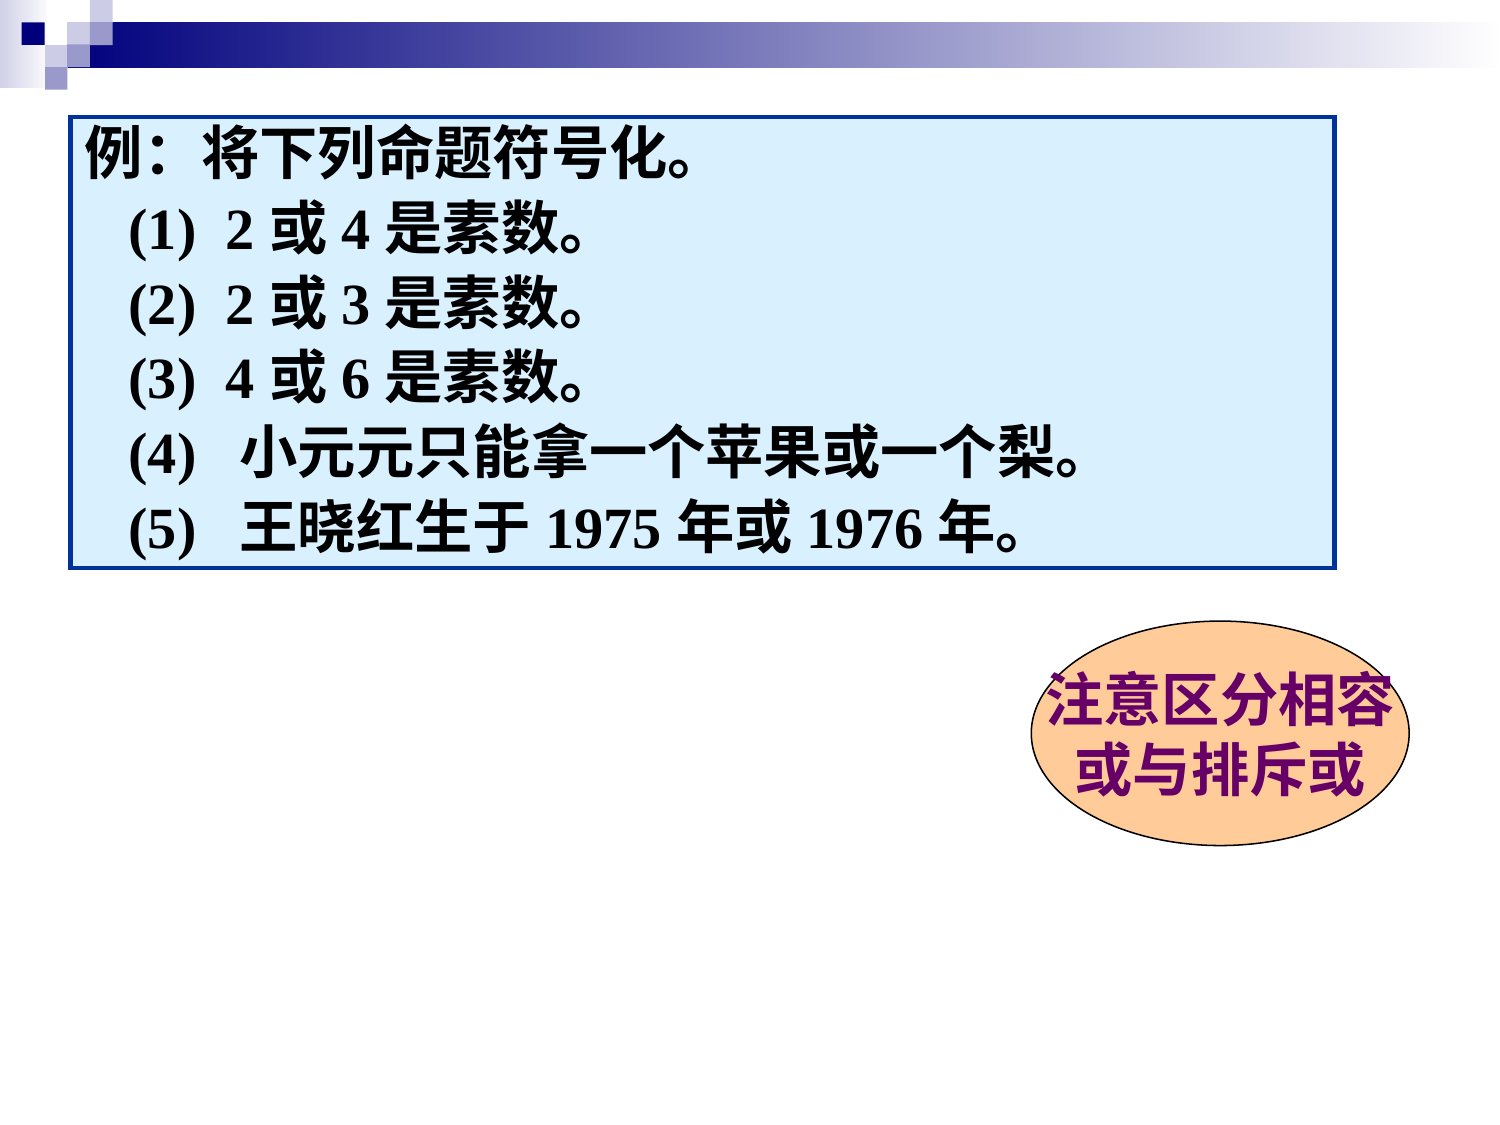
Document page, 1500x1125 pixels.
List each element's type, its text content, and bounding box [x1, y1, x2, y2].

text_box 例：将下列命题符号化。 (1) 2或4是素数。 (2) 2或3是素数。 (3) 4或6是素数。 (4) 小元元只能拿一个苹果或一个梨。 (5) 王晓红生于1975年或1976年。 [70, 117, 1335, 568]
text_box 注意区分相容 或与排斥或 [1031, 621, 1410, 846]
